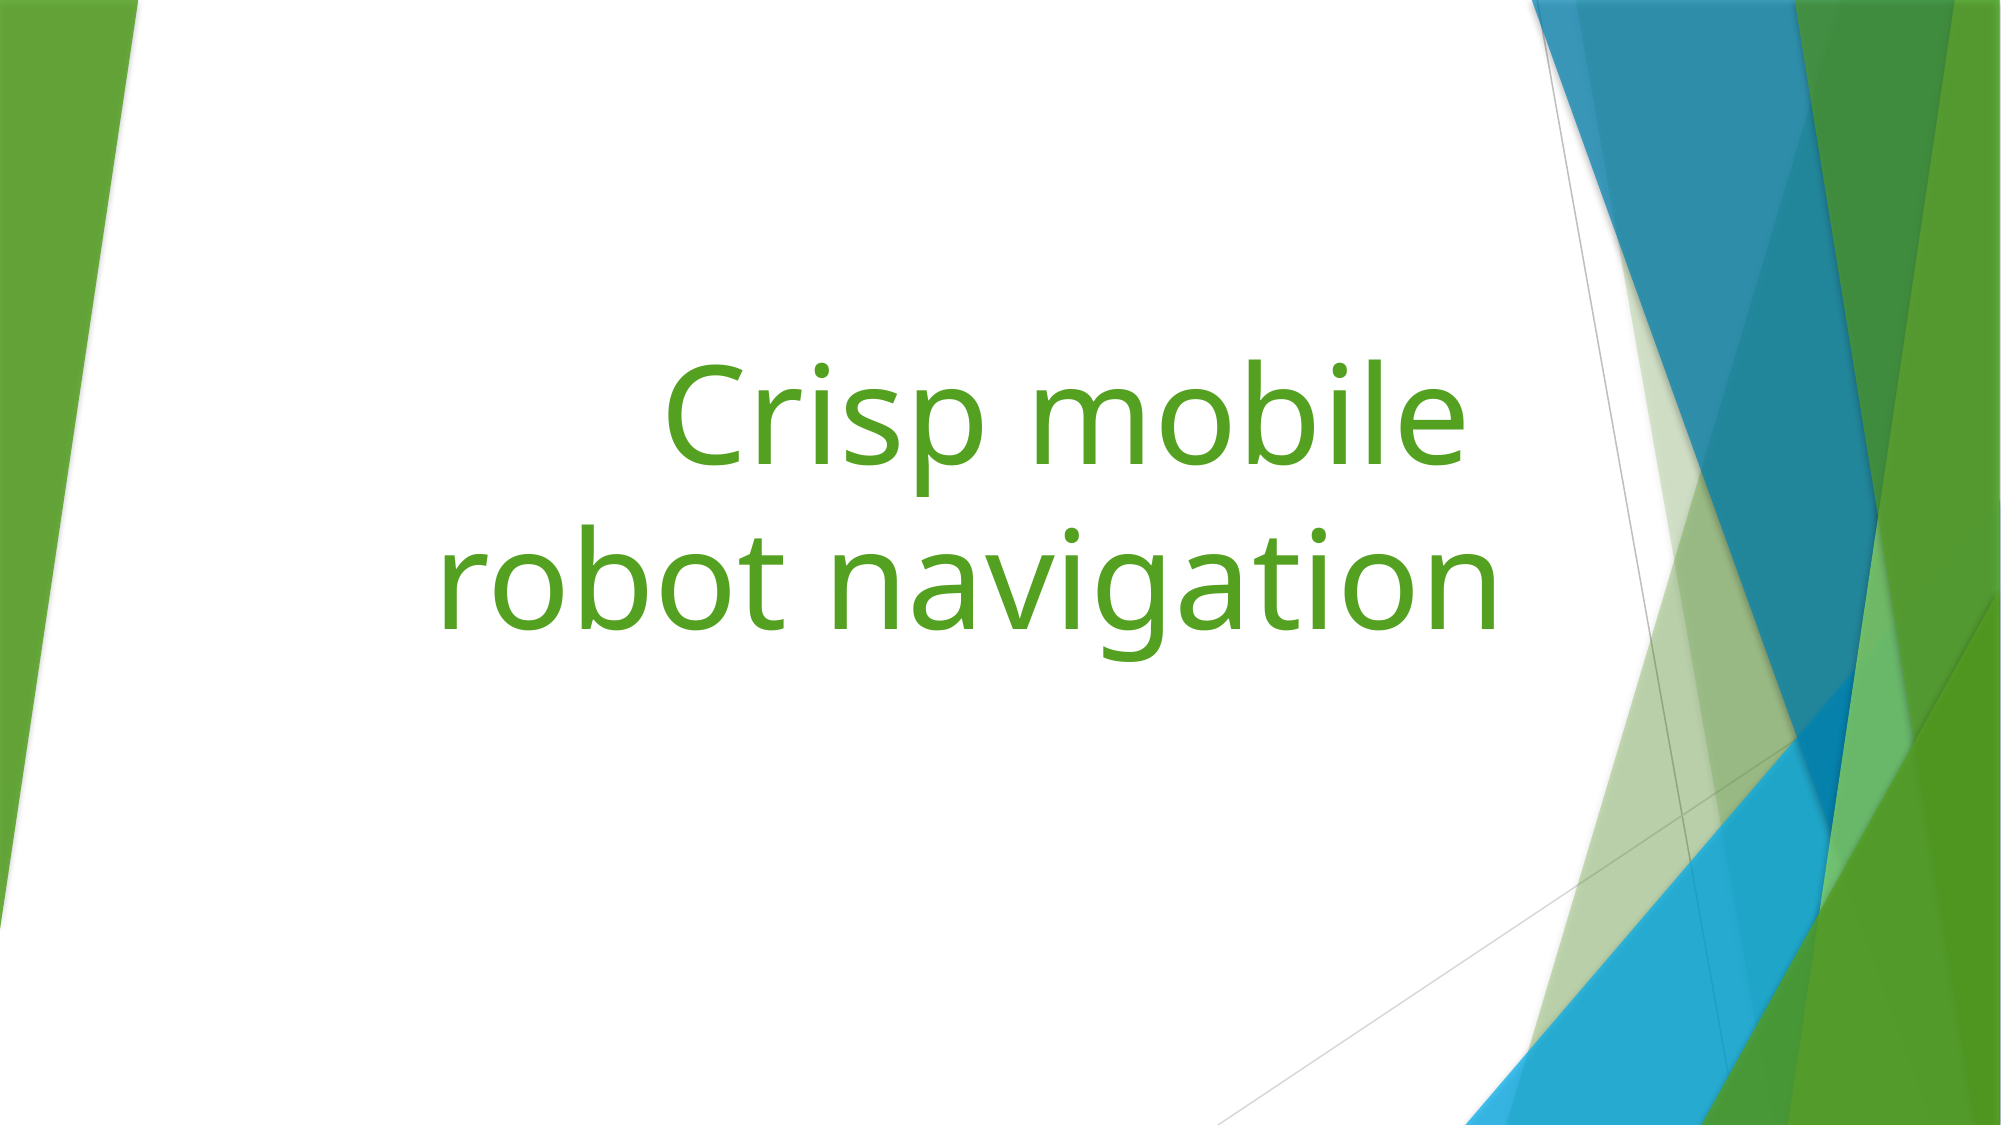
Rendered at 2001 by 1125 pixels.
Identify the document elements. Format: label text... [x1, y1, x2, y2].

title Crisp mobile robot navigation [68, 394, 1522, 665]
